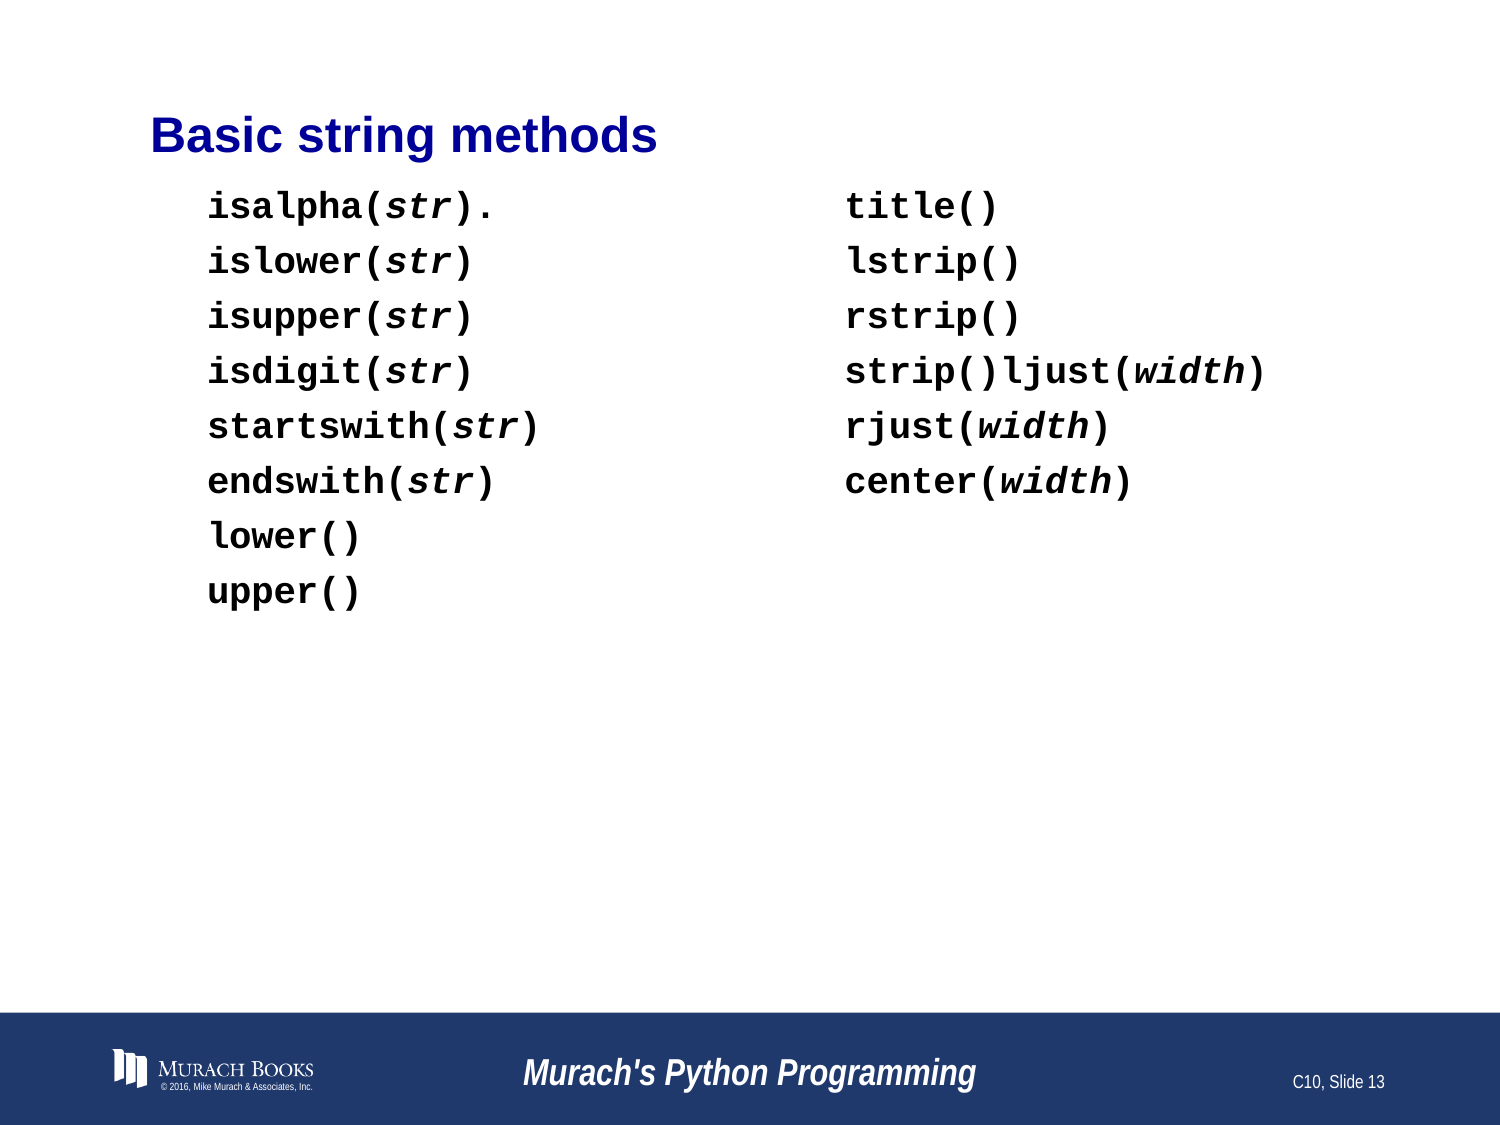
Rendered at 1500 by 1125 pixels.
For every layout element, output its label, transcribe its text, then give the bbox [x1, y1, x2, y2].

slide_number C10, Slide 13 [1087, 1025, 1400, 1100]
title Basic string methods [150, 102, 1350, 164]
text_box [149, 187, 1348, 667]
footer © 2016, Mike Murach & Associates, Inc. [12, 1025, 463, 1100]
slide_number Murach's Python Programming [463, 1025, 1050, 1100]
